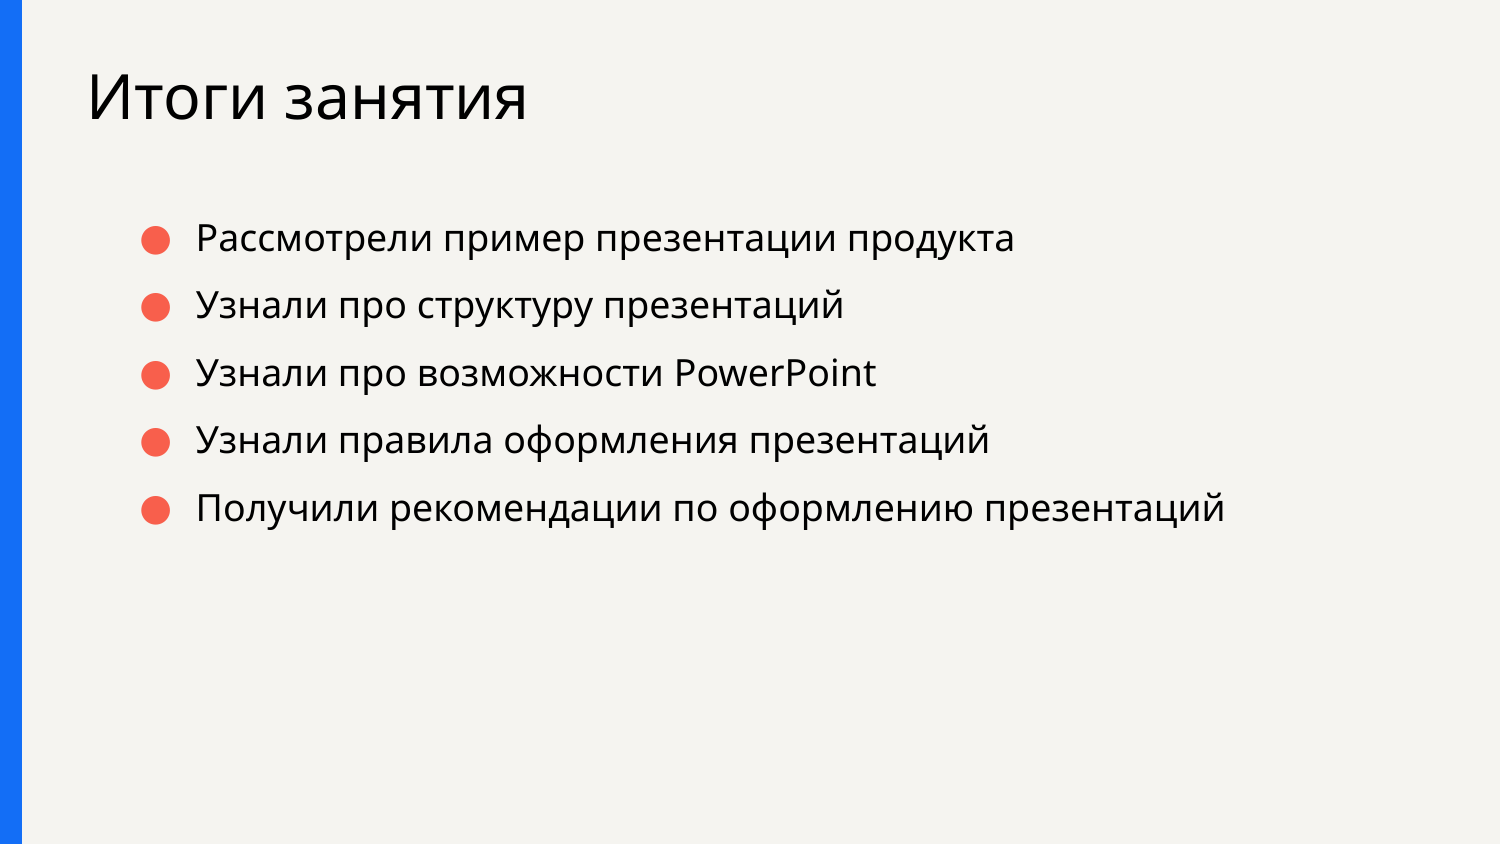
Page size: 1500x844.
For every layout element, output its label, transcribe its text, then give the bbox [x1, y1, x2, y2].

subtitle Рассмотрели пример презентации продукта Узнали про структуру презентаций Узнали про возможности PowerPoint Узнали правила оформления презентаций Получили рекомендации по оформлению презентаций [105, 175, 1347, 730]
title Итоги занятия [71, 42, 1065, 196]
text_box [0, 0, 22, 844]
